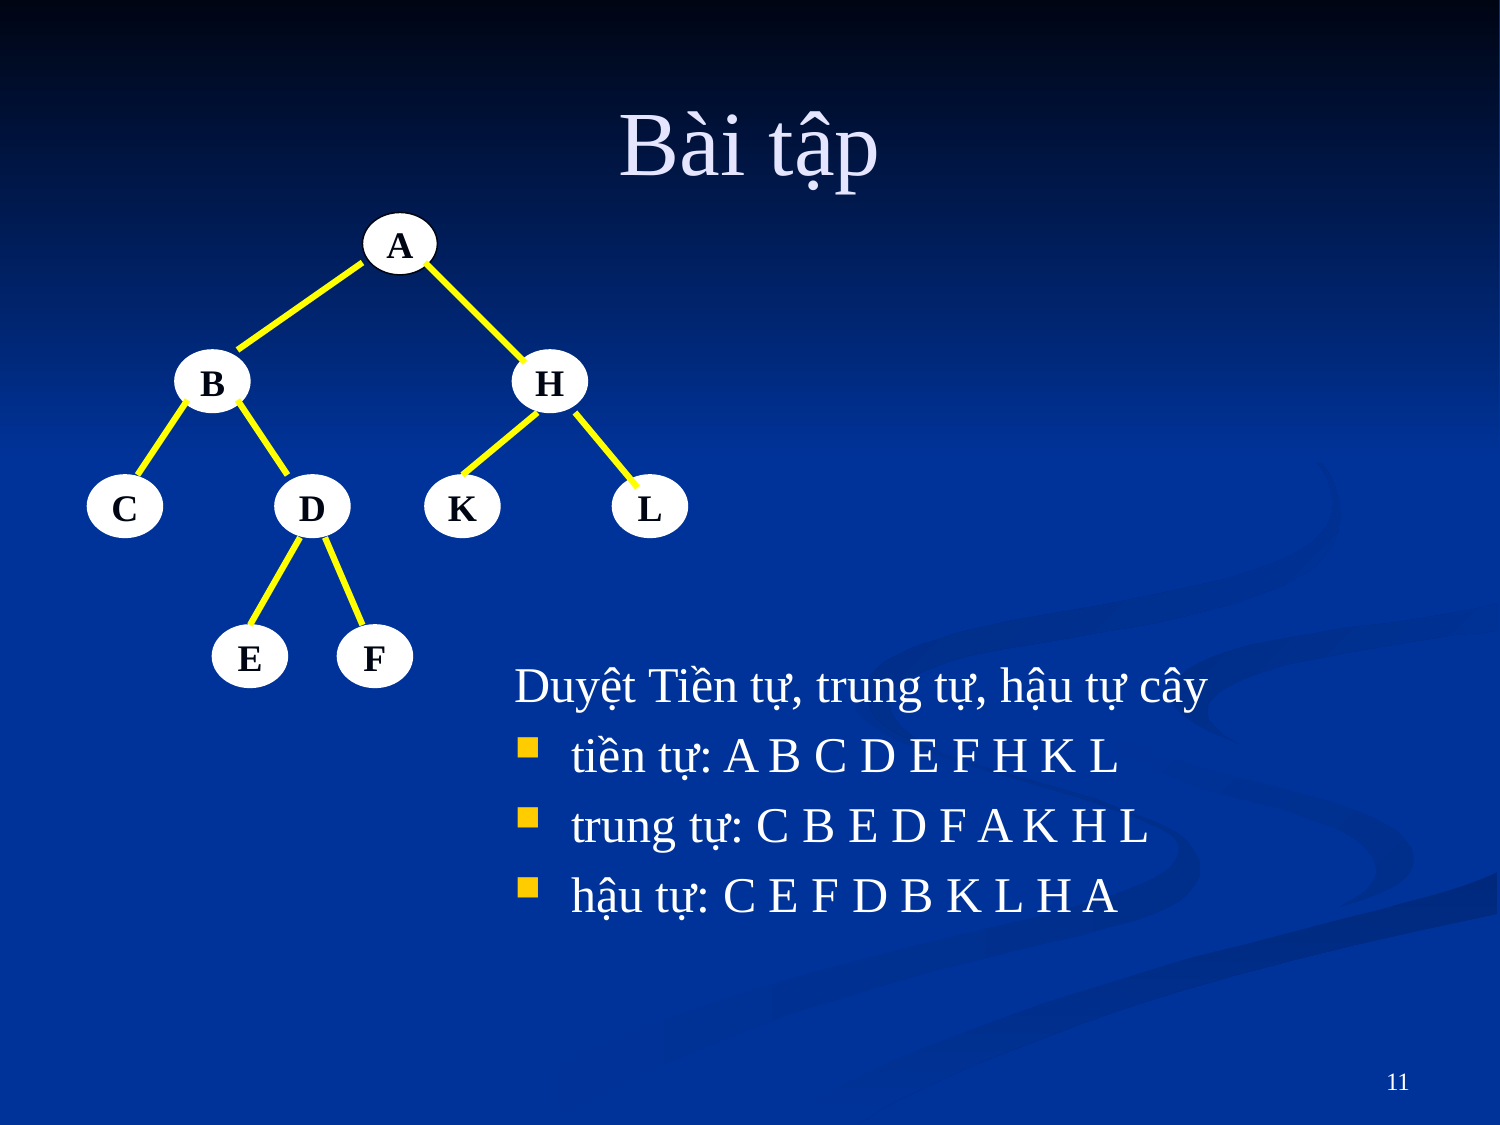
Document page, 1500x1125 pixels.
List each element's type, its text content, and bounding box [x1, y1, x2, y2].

slide_number 11 [1074, 1024, 1426, 1104]
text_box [87, 212, 688, 688]
text_box Duyệt Tiền tự, trung tự, hậu tự cây tiền tự: A B C D E F H K L trung tự: C B E D F A K H L hậu tự: C E F D B K L H A [500, 645, 1450, 1000]
title Bài tập [74, 44, 1426, 233]
